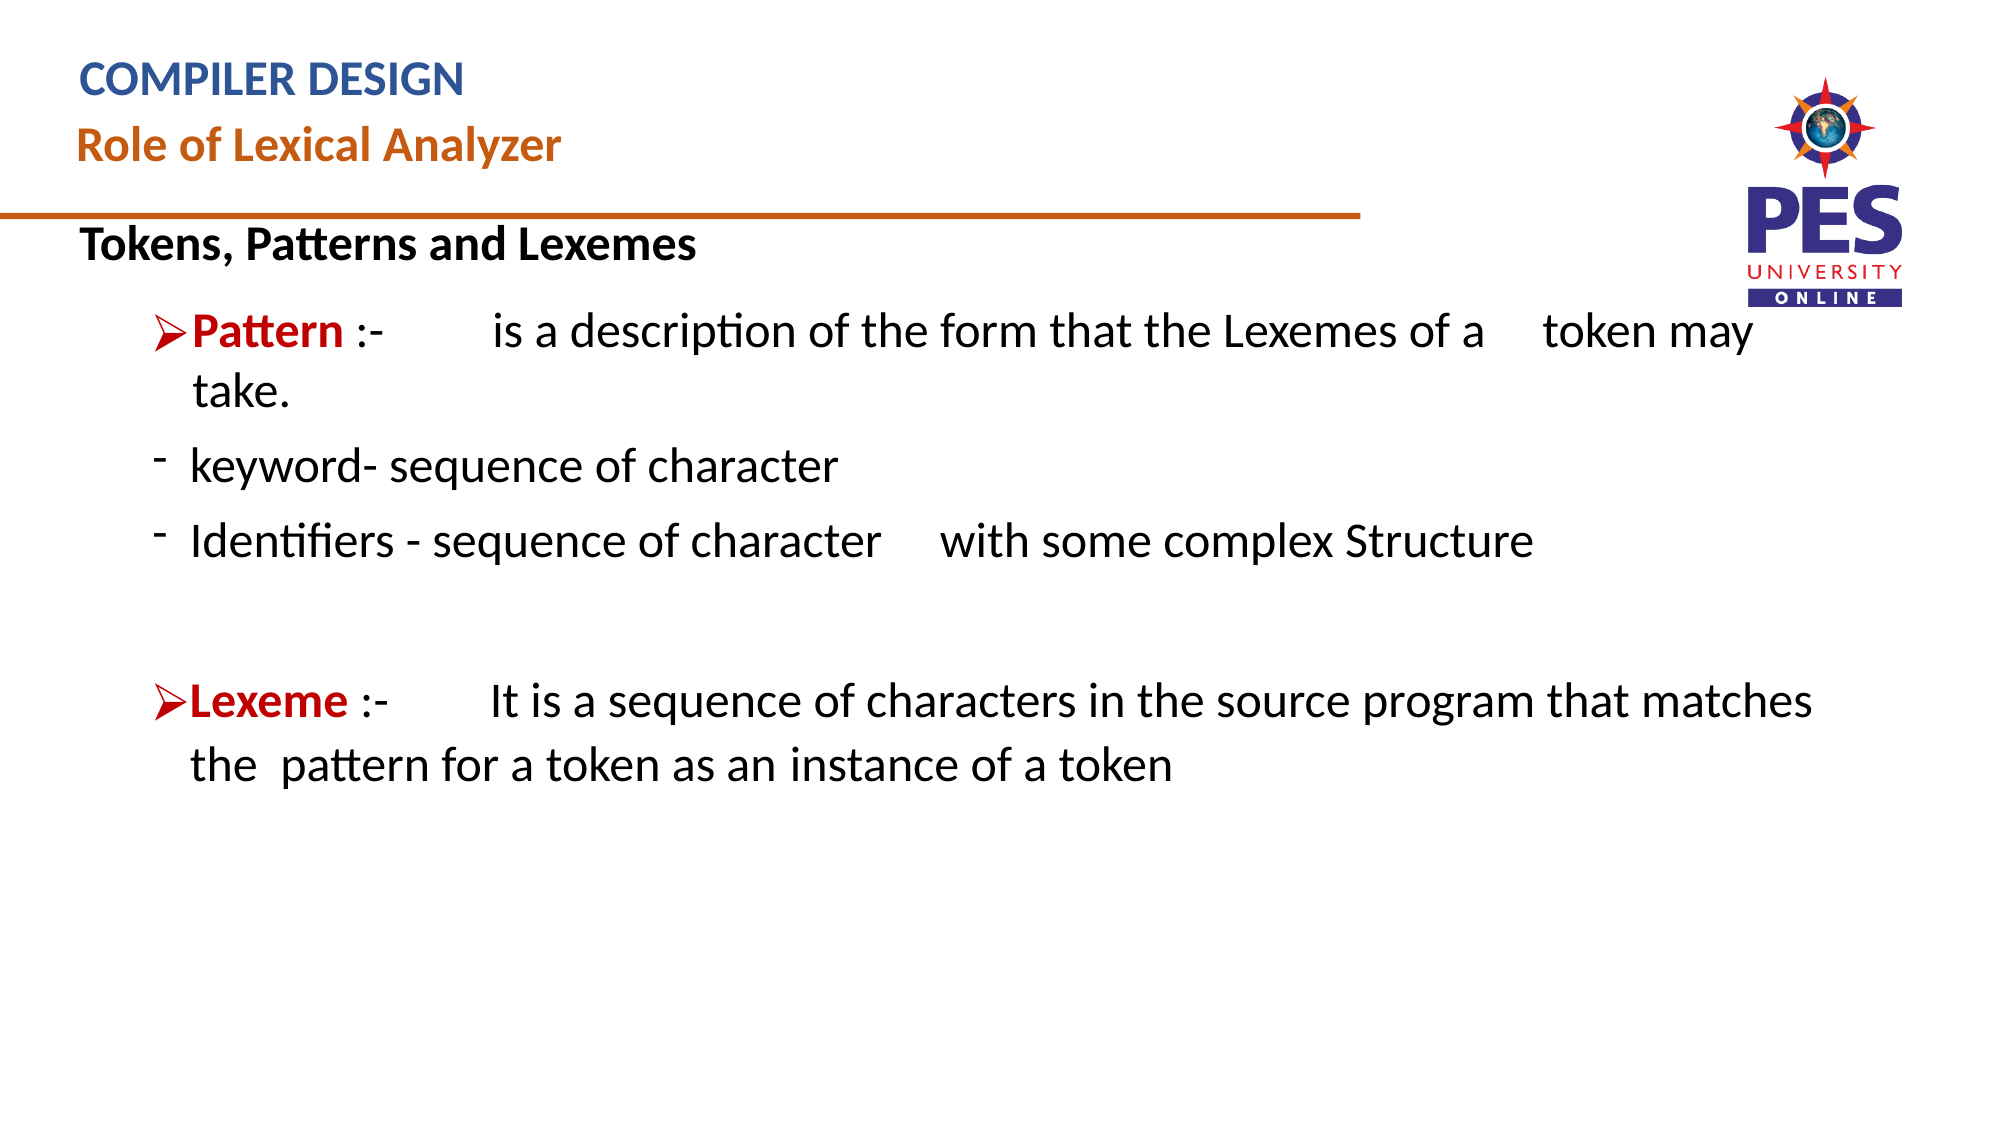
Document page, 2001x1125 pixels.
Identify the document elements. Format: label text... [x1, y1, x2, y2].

text_box COMPILER DESIGN Role of Lexical Analyzer Tokens, Patterns and Lexemes Pattern :- is a description of the form that the Lexemes of a token may take. keyword- sequence of character Identifiers - sequence of character with some complex Structure Lexeme :- It is a sequence of characters in the source program that matches the pattern for a token as an instance of a token [73, 37, 1816, 792]
picture [1748, 76, 1902, 307]
